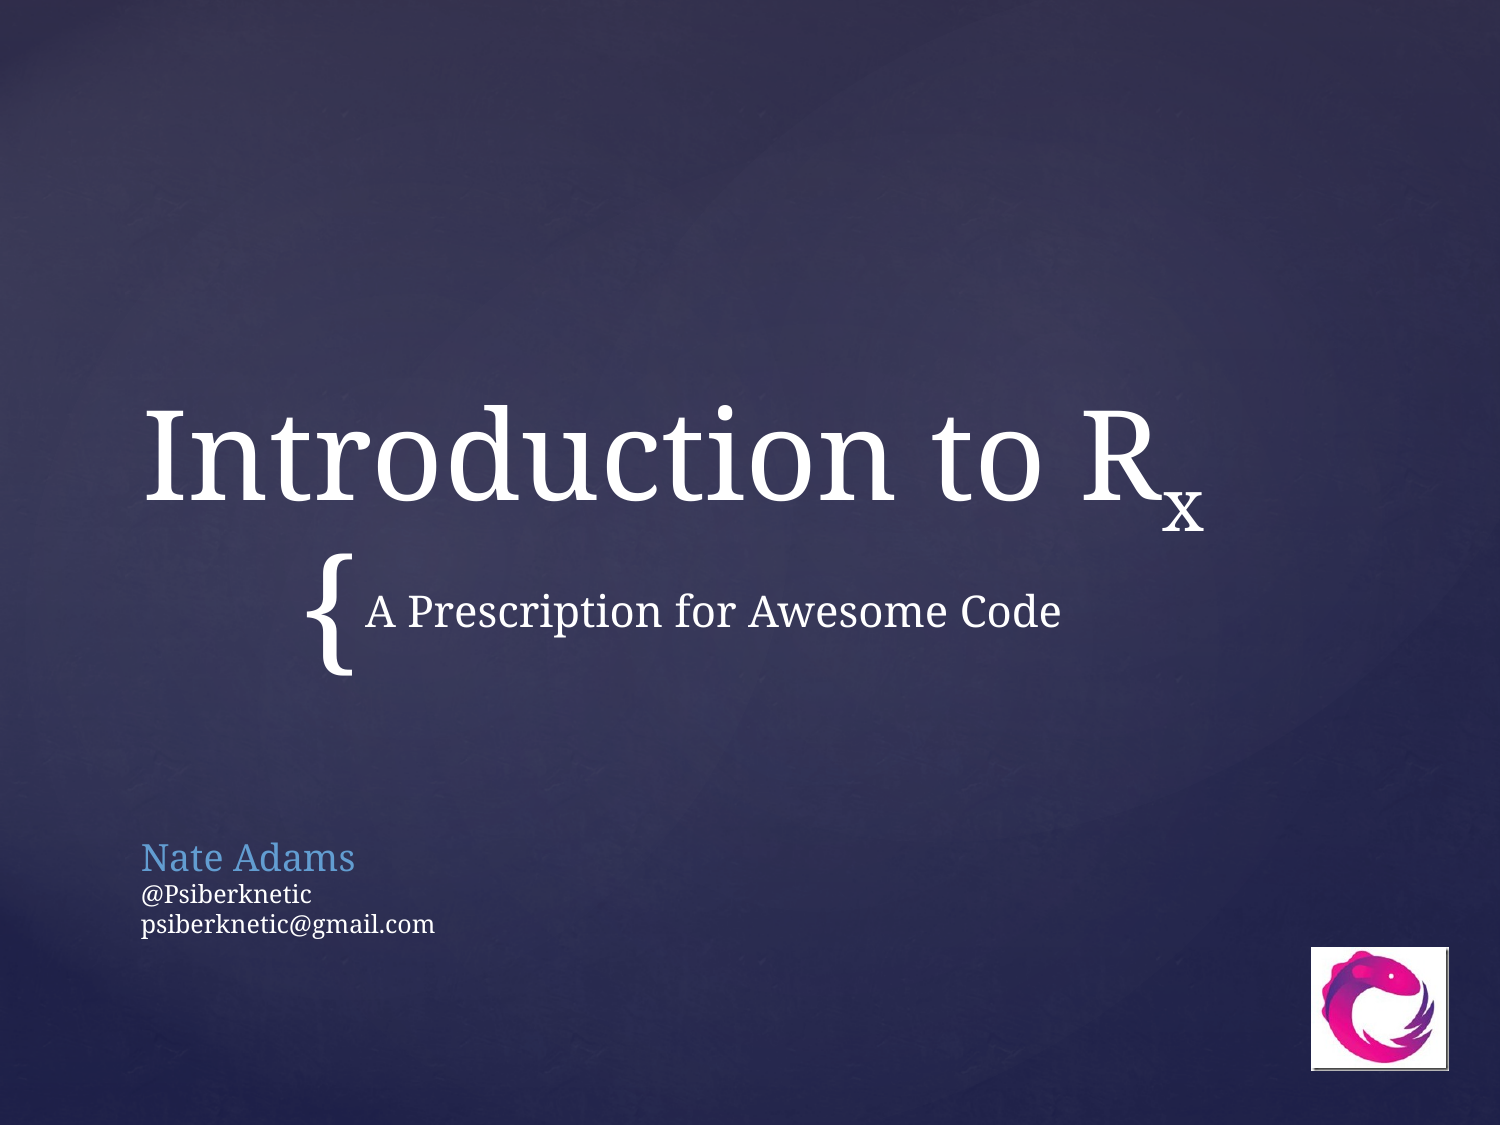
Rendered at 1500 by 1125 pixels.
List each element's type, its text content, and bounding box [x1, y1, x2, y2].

title Introduction to Rx [127, 200, 1365, 554]
text_box Nate Adams @Psiberknetic psiberknetic@gmail.com [126, 826, 451, 947]
subtitle A Prescription for Awesome Code [350, 553, 1363, 667]
picture [1311, 947, 1449, 1071]
